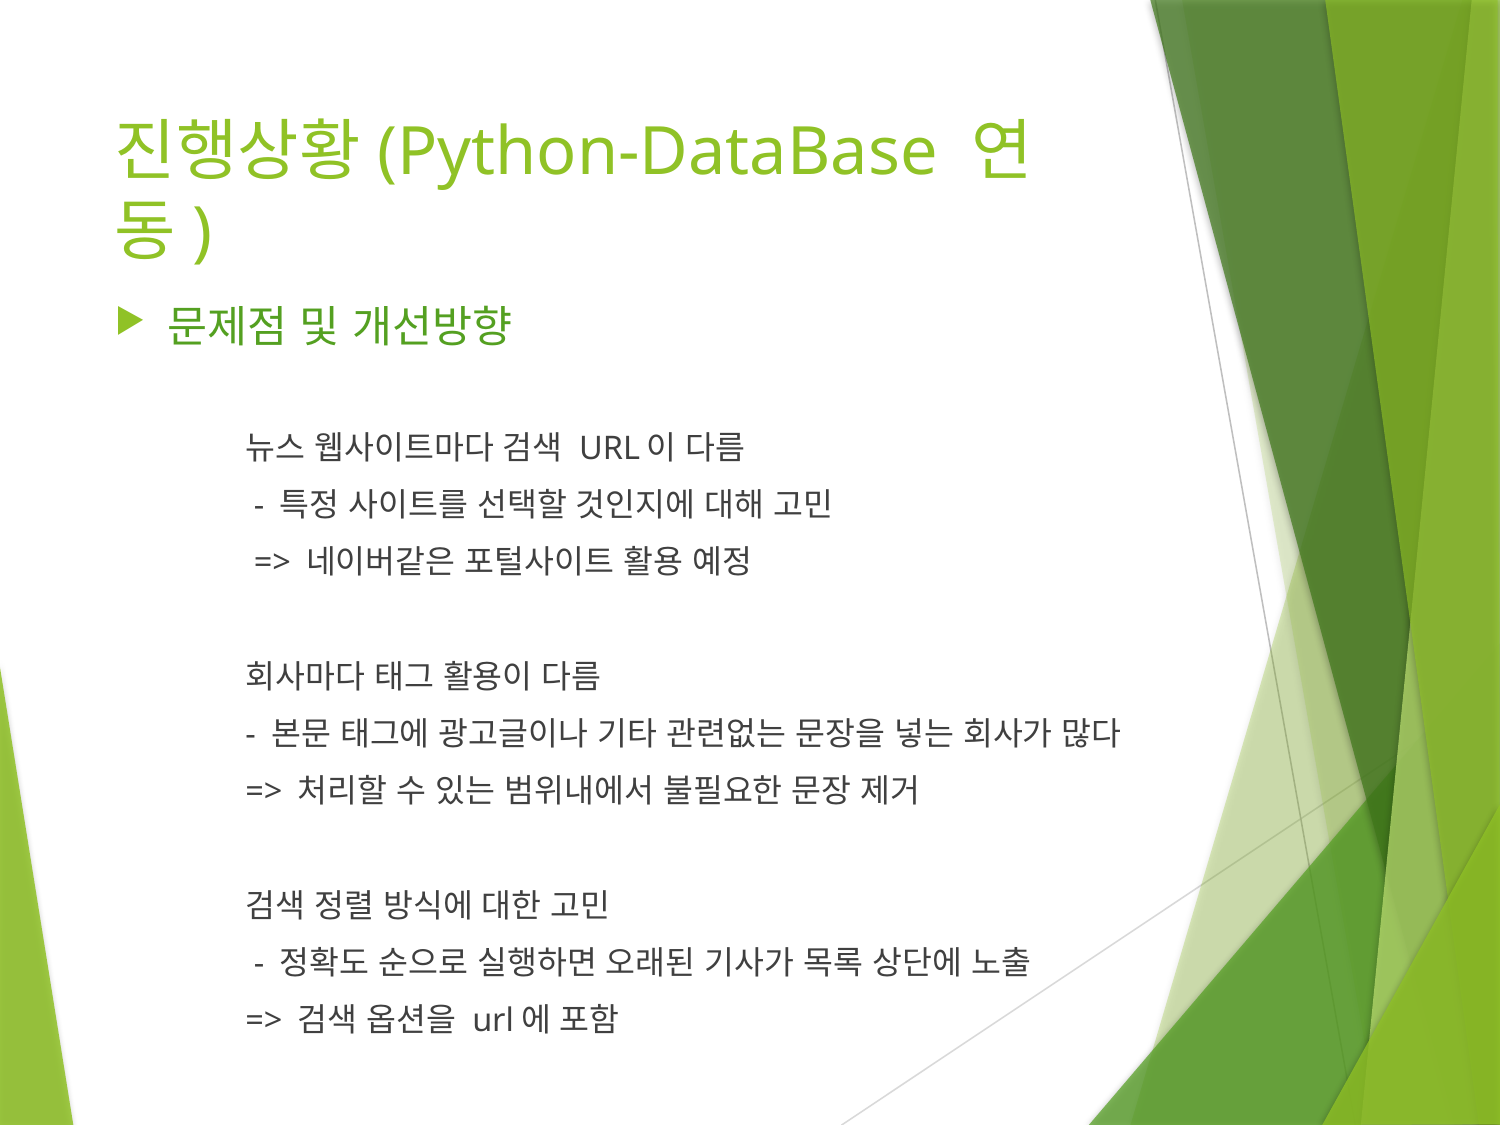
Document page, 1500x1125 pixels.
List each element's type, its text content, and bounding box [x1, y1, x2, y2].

title 진행상황(Python-DataBase 연동) [99, 99, 1142, 291]
list 문제점 및 개선방향 뉴스 웹사이트마다 검색 URL이 다름 - 특정 사이트를 선택할 것인지에 대해 고민 => 네이버같은 포털사이트 활용 예정 회사마다 태그 활용이 다름 - 본문 태그에 광고글이나 기타 관련없는 문장을 넣는 회사가 많다 => 처리할 수 있는 범위내에서 불필요한 문장 제거 검색 정렬 방식에 대한 고민 - 정확도 순으로 실행하면 오래된 기사가 목록 상단에 노출 => 검색 옵션을 url에 포함 [99, 291, 1290, 1048]
